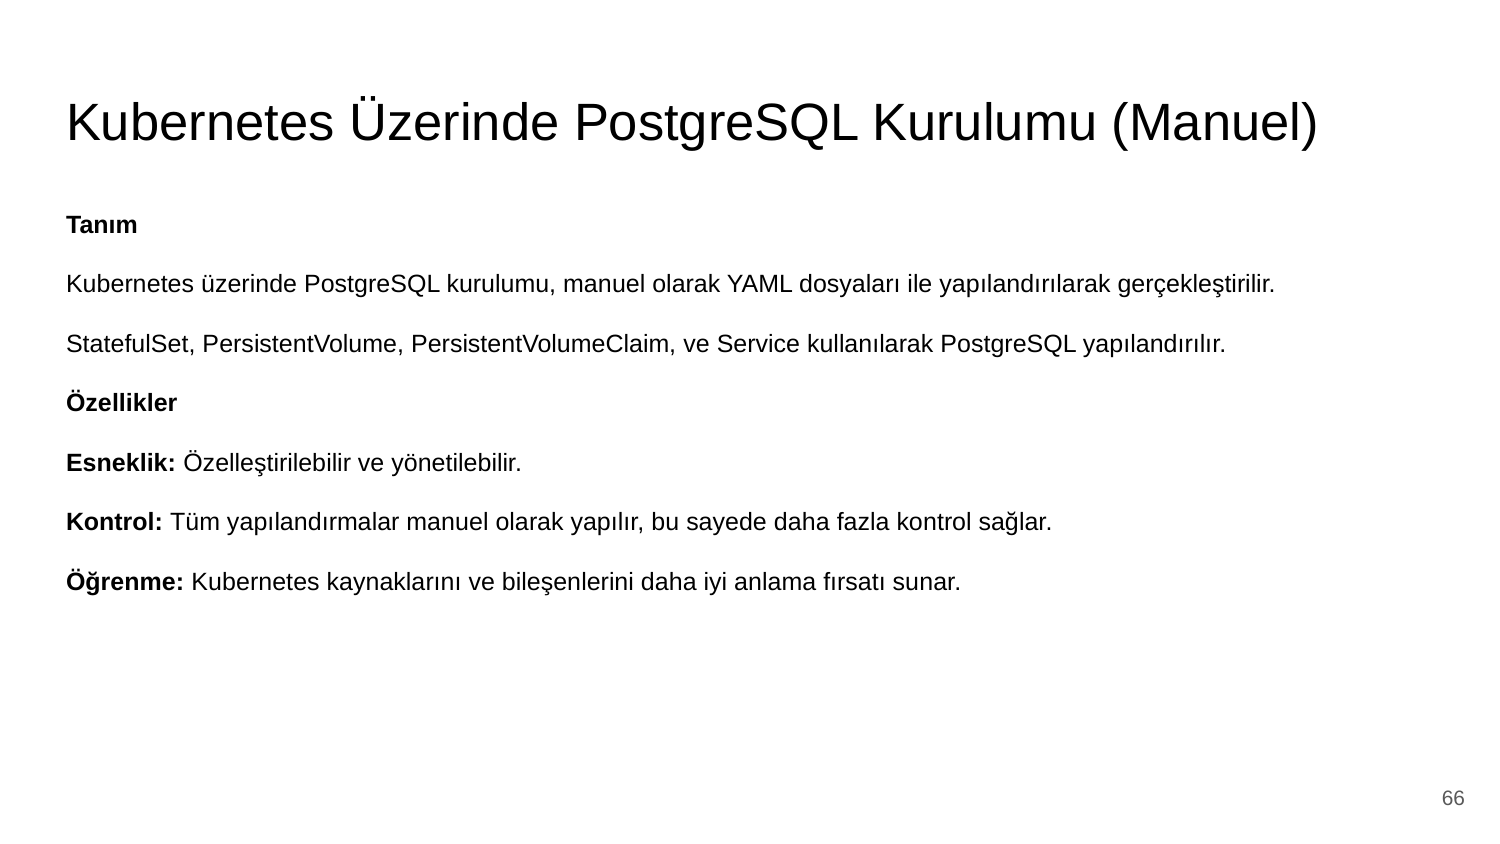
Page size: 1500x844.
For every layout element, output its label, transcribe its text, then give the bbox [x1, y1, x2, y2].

list Tanım Kubernetes üzerinde PostgreSQL kurulumu, manuel olarak YAML dosyaları ile yapılandırılarak gerçekleştirilir. StatefulSet, PersistentVolume, PersistentVolumeClaim, ve Service kullanılarak PostgreSQL yapılandırılır. Özellikler Esneklik: Özelleştirilebilir ve yönetilebilir. Kontrol: Tüm yapılandırmalar manuel olarak yapılır, bu sayede daha fazla kontrol sağlar. Öğrenme: Kubernetes kaynaklarını ve bileşenlerini daha iyi anlama fırsatı sunar. [51, 189, 1449, 750]
slide_number ‹#› [1389, 764, 1480, 830]
title Kubernetes Üzerinde PostgreSQL Kurulumu (Manuel) [51, 72, 1449, 167]
